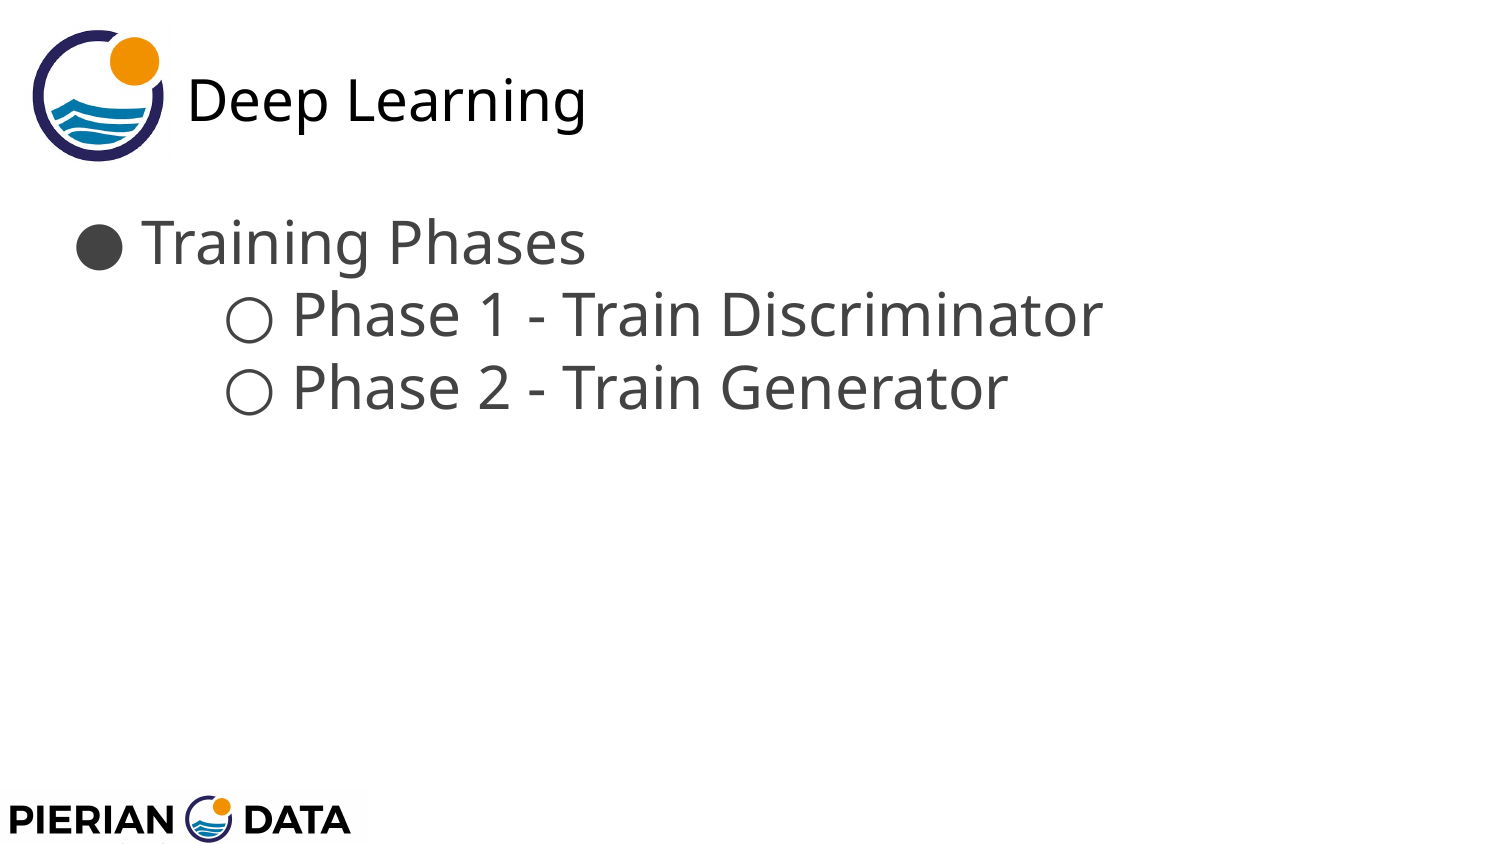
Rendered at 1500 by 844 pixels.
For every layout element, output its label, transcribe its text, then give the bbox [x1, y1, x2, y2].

picture [0, 787, 368, 844]
list Training Phases Phase 1 - Train Discriminator Phase 2 - Train Generator [51, 189, 1476, 750]
title Deep Learning [176, 48, 1449, 143]
picture [24, 24, 172, 167]
